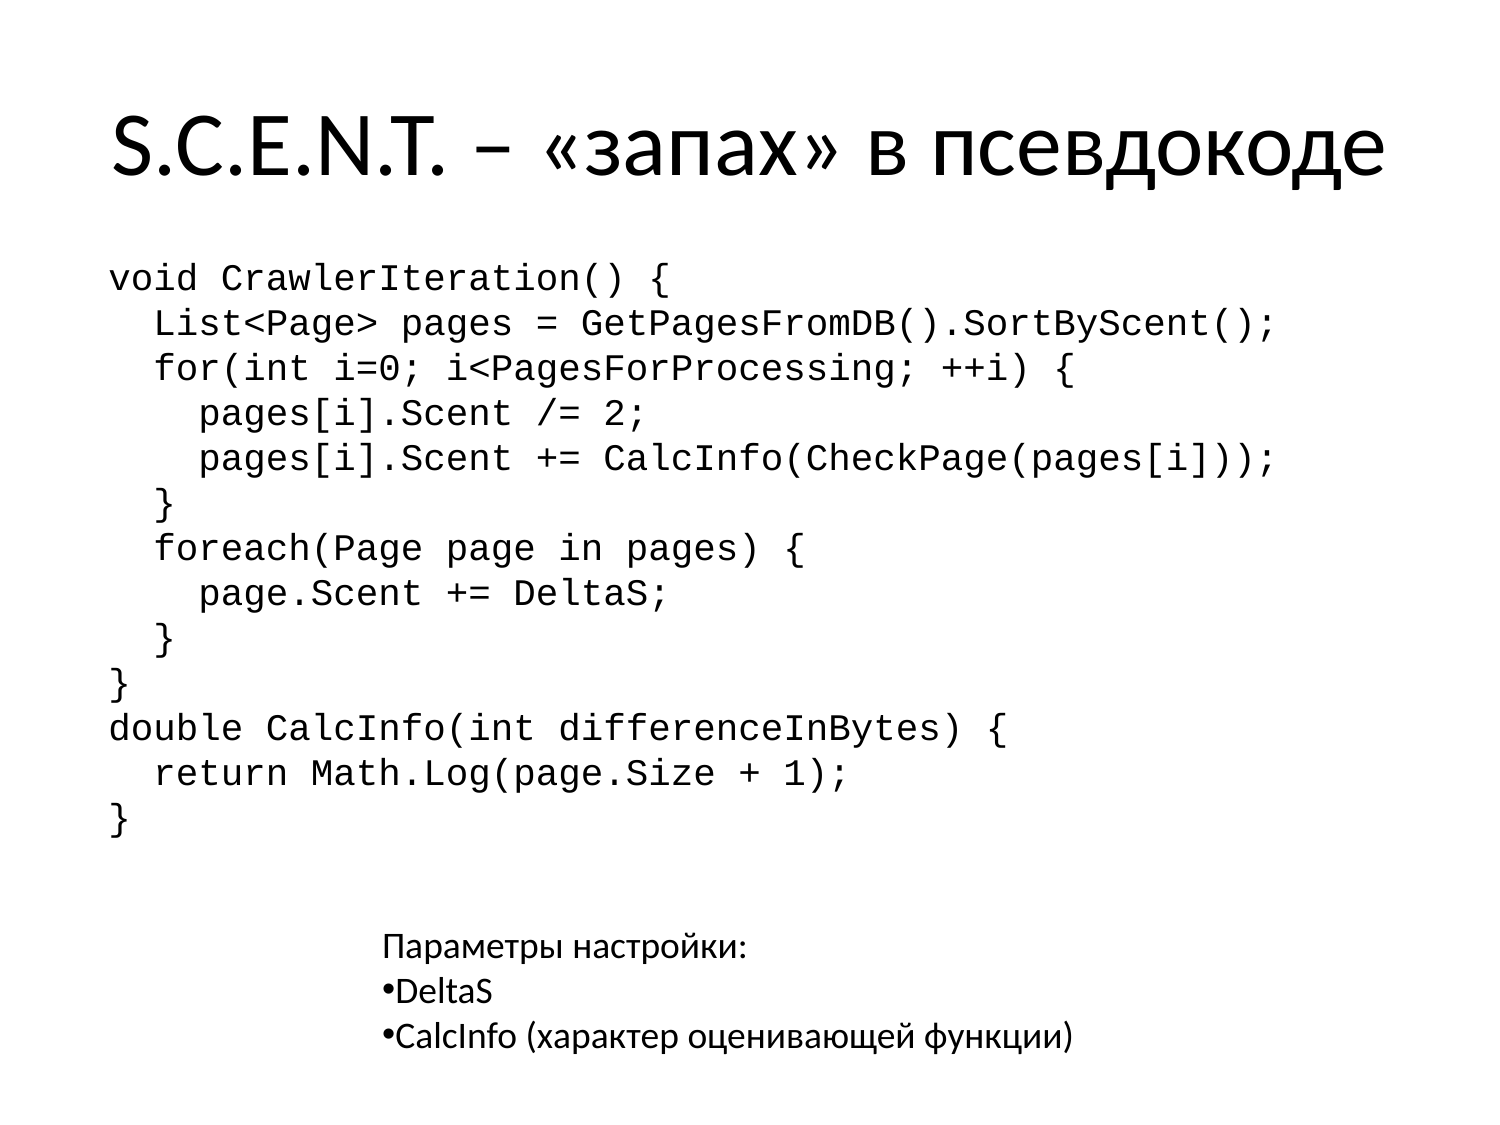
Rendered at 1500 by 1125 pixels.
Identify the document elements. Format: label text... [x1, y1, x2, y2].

title S.C.E.N.T. – «запах» в псевдокоде [75, 45, 1425, 233]
text_box void CrawlerIteration() { List<Page> pages = GetPagesFromDB().SortByScent(); for(int i=0; i<PagesForProcessing; ++i) { pages[i].Scent /= 2; pages[i].Scent += CalcInfo(CheckPage(pages[i])); } foreach(Page page in pages) { page.Scent += DeltaS; } } double CalcInfo(int differenceInBytes) { return Math.Log(page.Size + 1); } [93, 246, 1418, 846]
text_box Параметры настройки: DeltaS CalcInfo (характер оценивающей функции) [367, 913, 1090, 1064]
